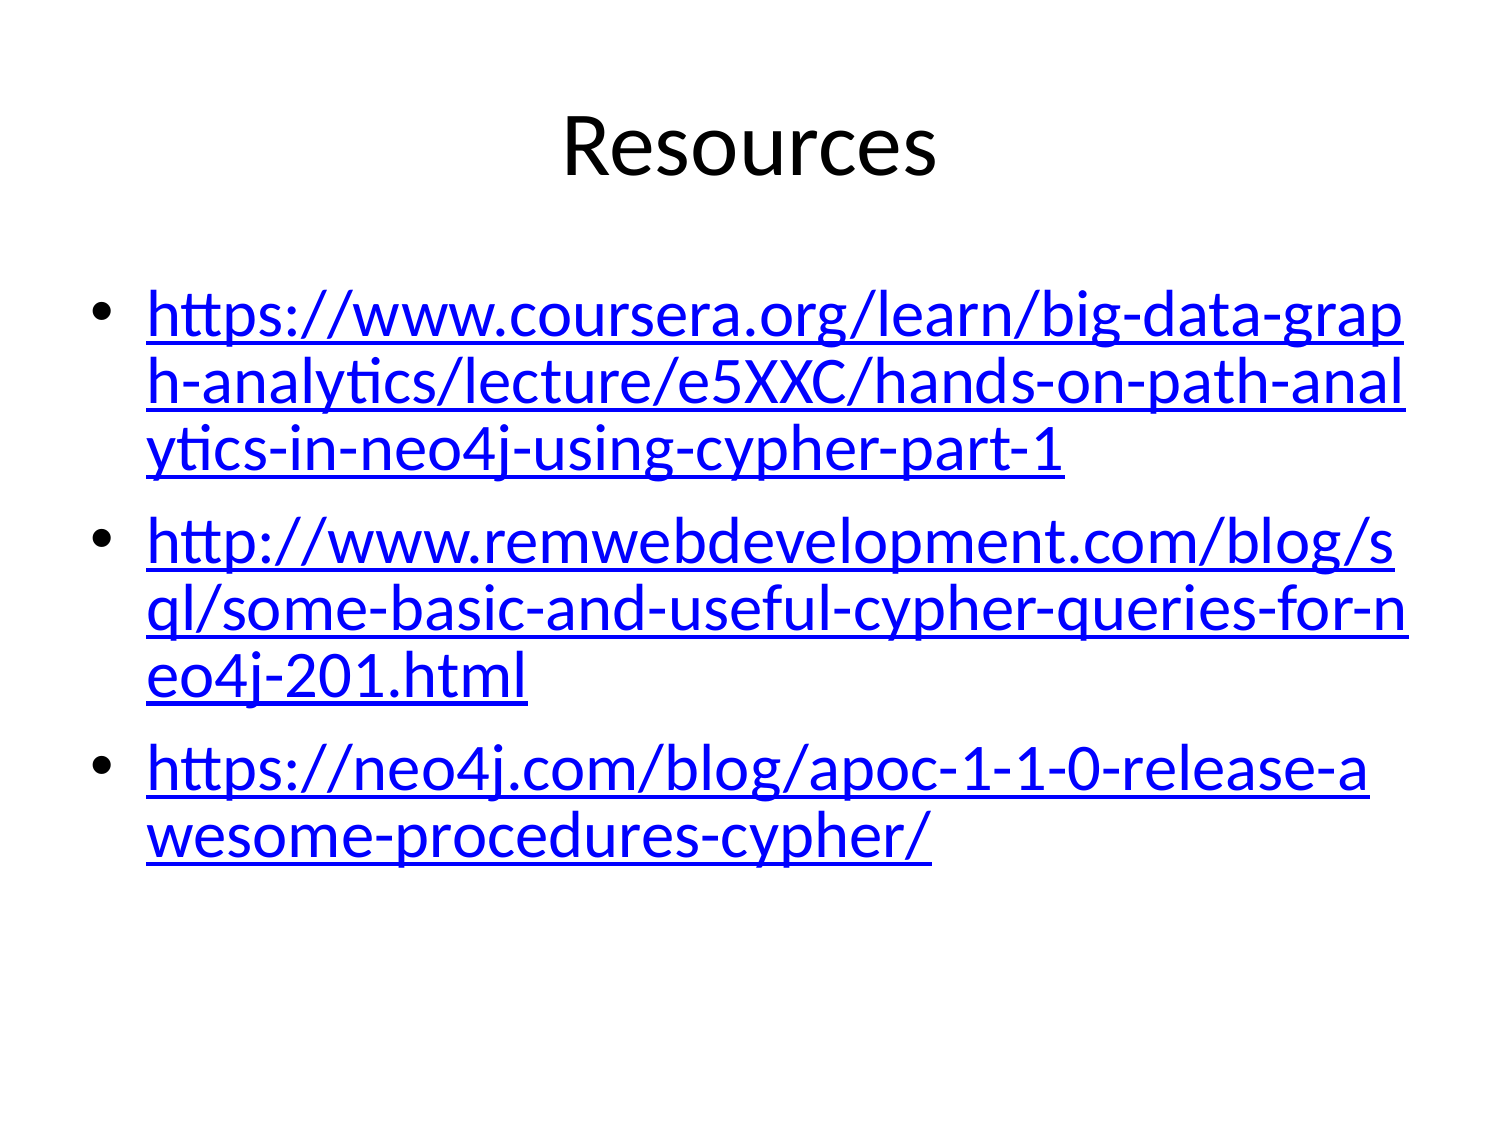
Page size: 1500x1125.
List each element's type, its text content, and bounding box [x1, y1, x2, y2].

list https://www.coursera.org/learn/big-data-graph-analytics/lecture/e5XXC/hands-on-path-analytics-in-neo4j-using-cypher-part-1 http://www.remwebdevelopment.com/blog/sql/some-basic-and-useful-cypher-queries-for-neo4j-201.html https://neo4j.com/blog/apoc-1-1-0-release-awesome-procedures-cypher/ [75, 262, 1425, 1005]
title Resources [75, 45, 1425, 233]
